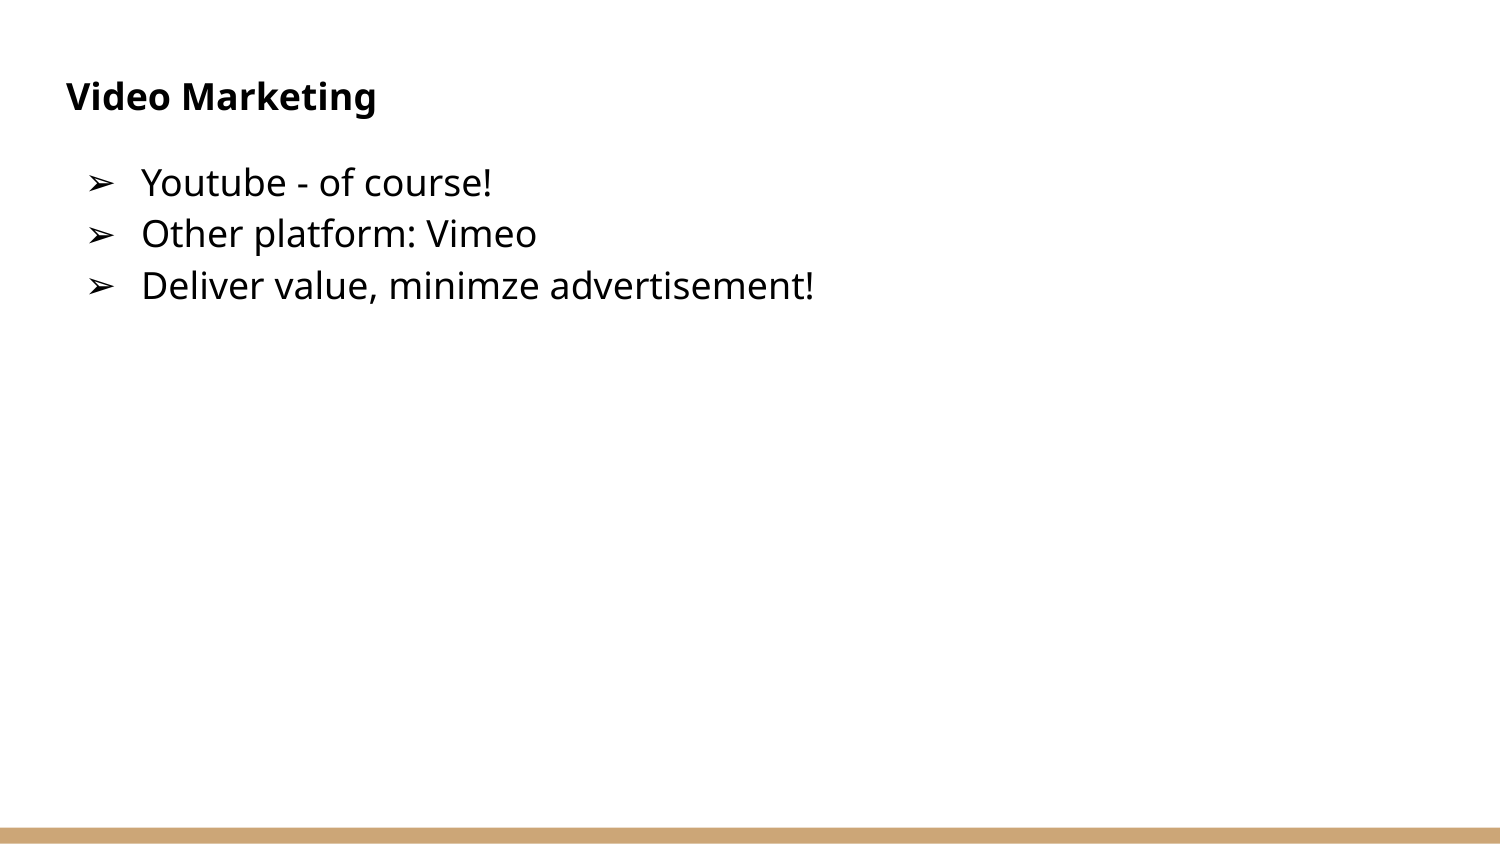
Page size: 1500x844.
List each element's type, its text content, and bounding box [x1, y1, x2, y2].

list Video Marketing Youtube - of course! Other platform: Vimeo Deliver value, minimze advertisement! [51, 51, 1449, 752]
